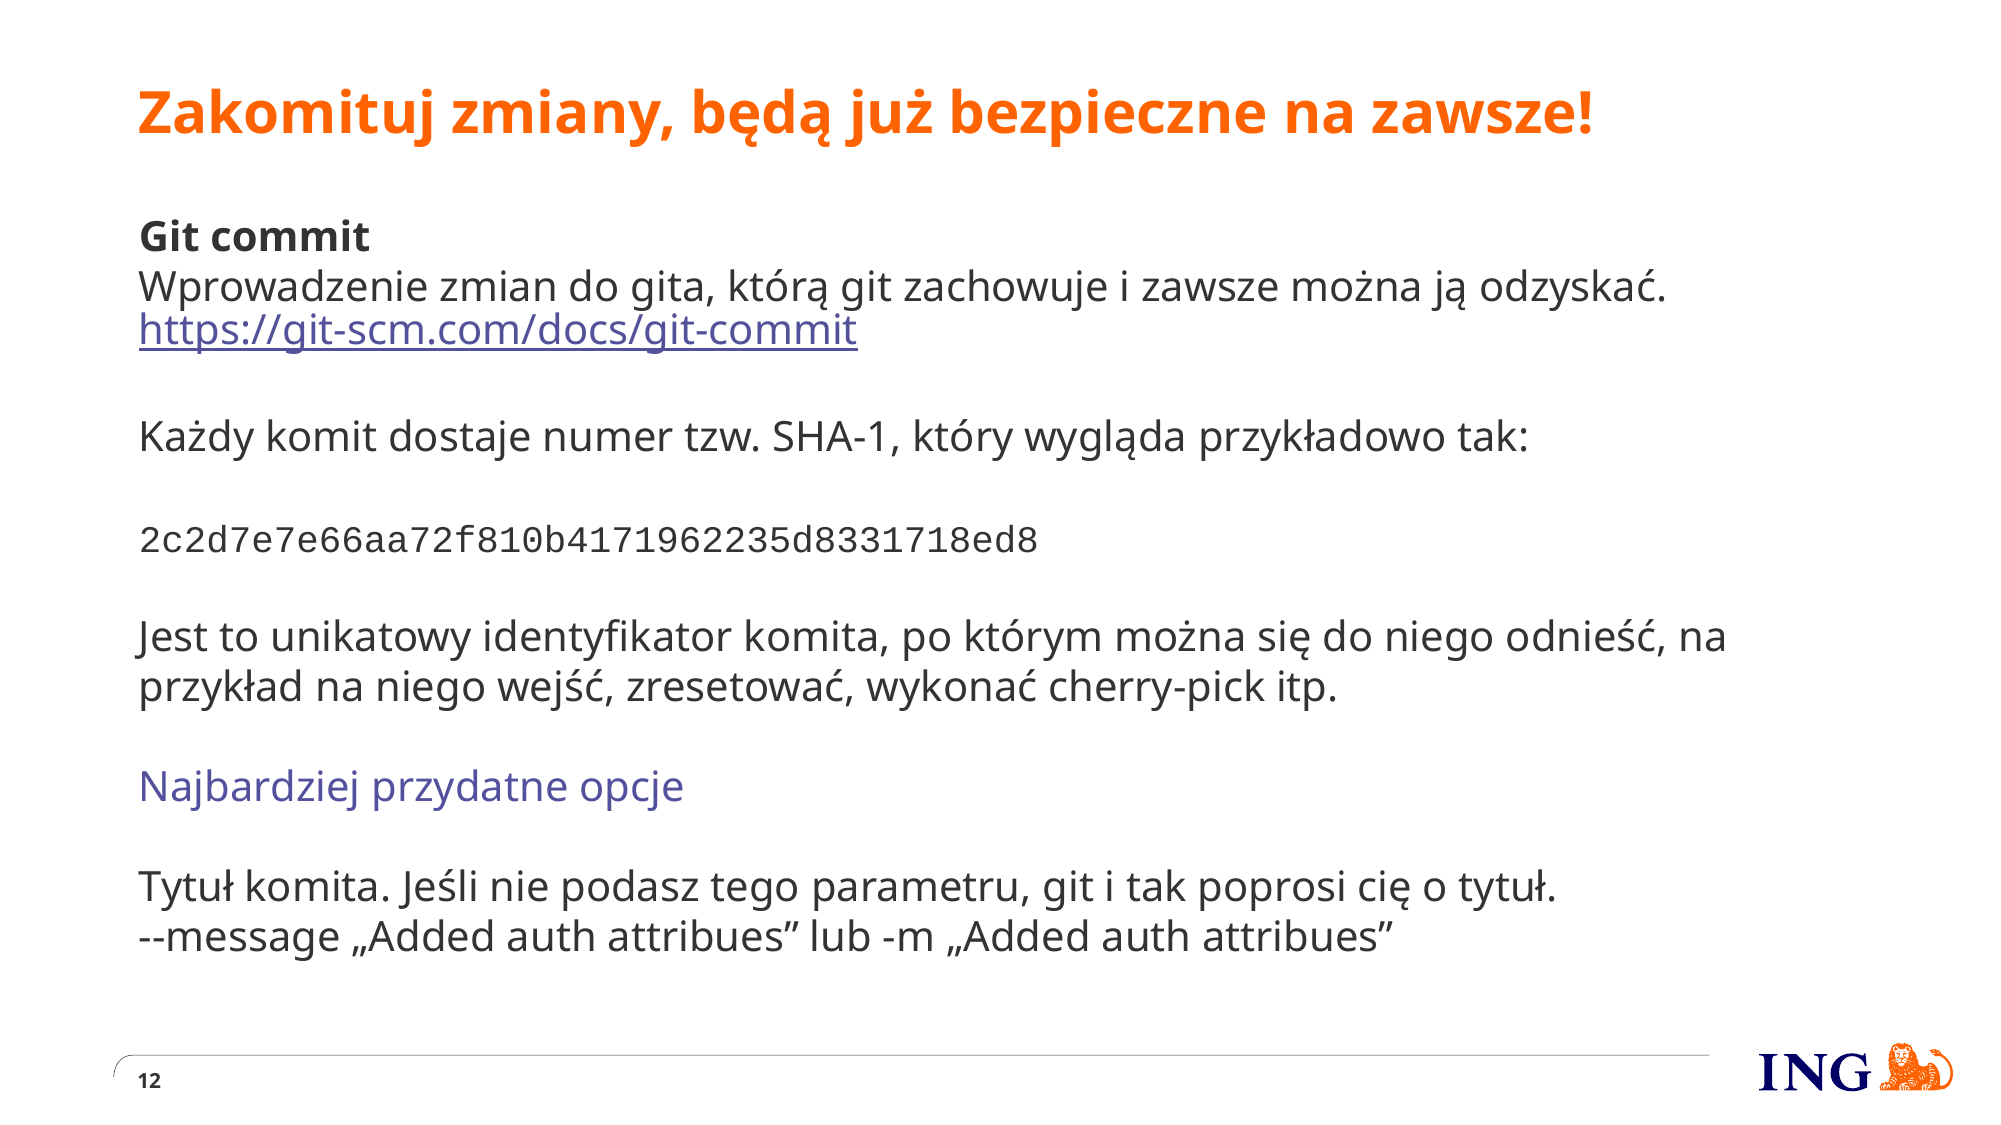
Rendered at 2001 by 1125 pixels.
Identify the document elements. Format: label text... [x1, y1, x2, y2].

title Zakomituj zmiany, będą już bezpieczne na zawsze! [138, 46, 1860, 187]
slide_number 12 [137, 1066, 219, 1097]
list Git commit Wprowadzenie zmian do gita, którą git zachowuje i zawsze można ją odzyskać. https://git-scm.com/docs/git-commit Każdy komit dostaje numer tzw. SHA-1, który wygląda przykładowo tak: 2c2d7e7e66aa72f810b4171962235d8331718ed8 Jest to unikatowy identyfikator komita, po którym można się do niego odnieść, na przykład na niego wejść, zresetować, wykonać cherry-pick itp. Najbardziej przydatne opcje Tytuł komita. Jeśli nie podasz tego parametru, git i tak poprosi cię o tytuł. --message „Added auth attribues” lub -m „Added auth attribues” [138, 209, 1860, 1012]
